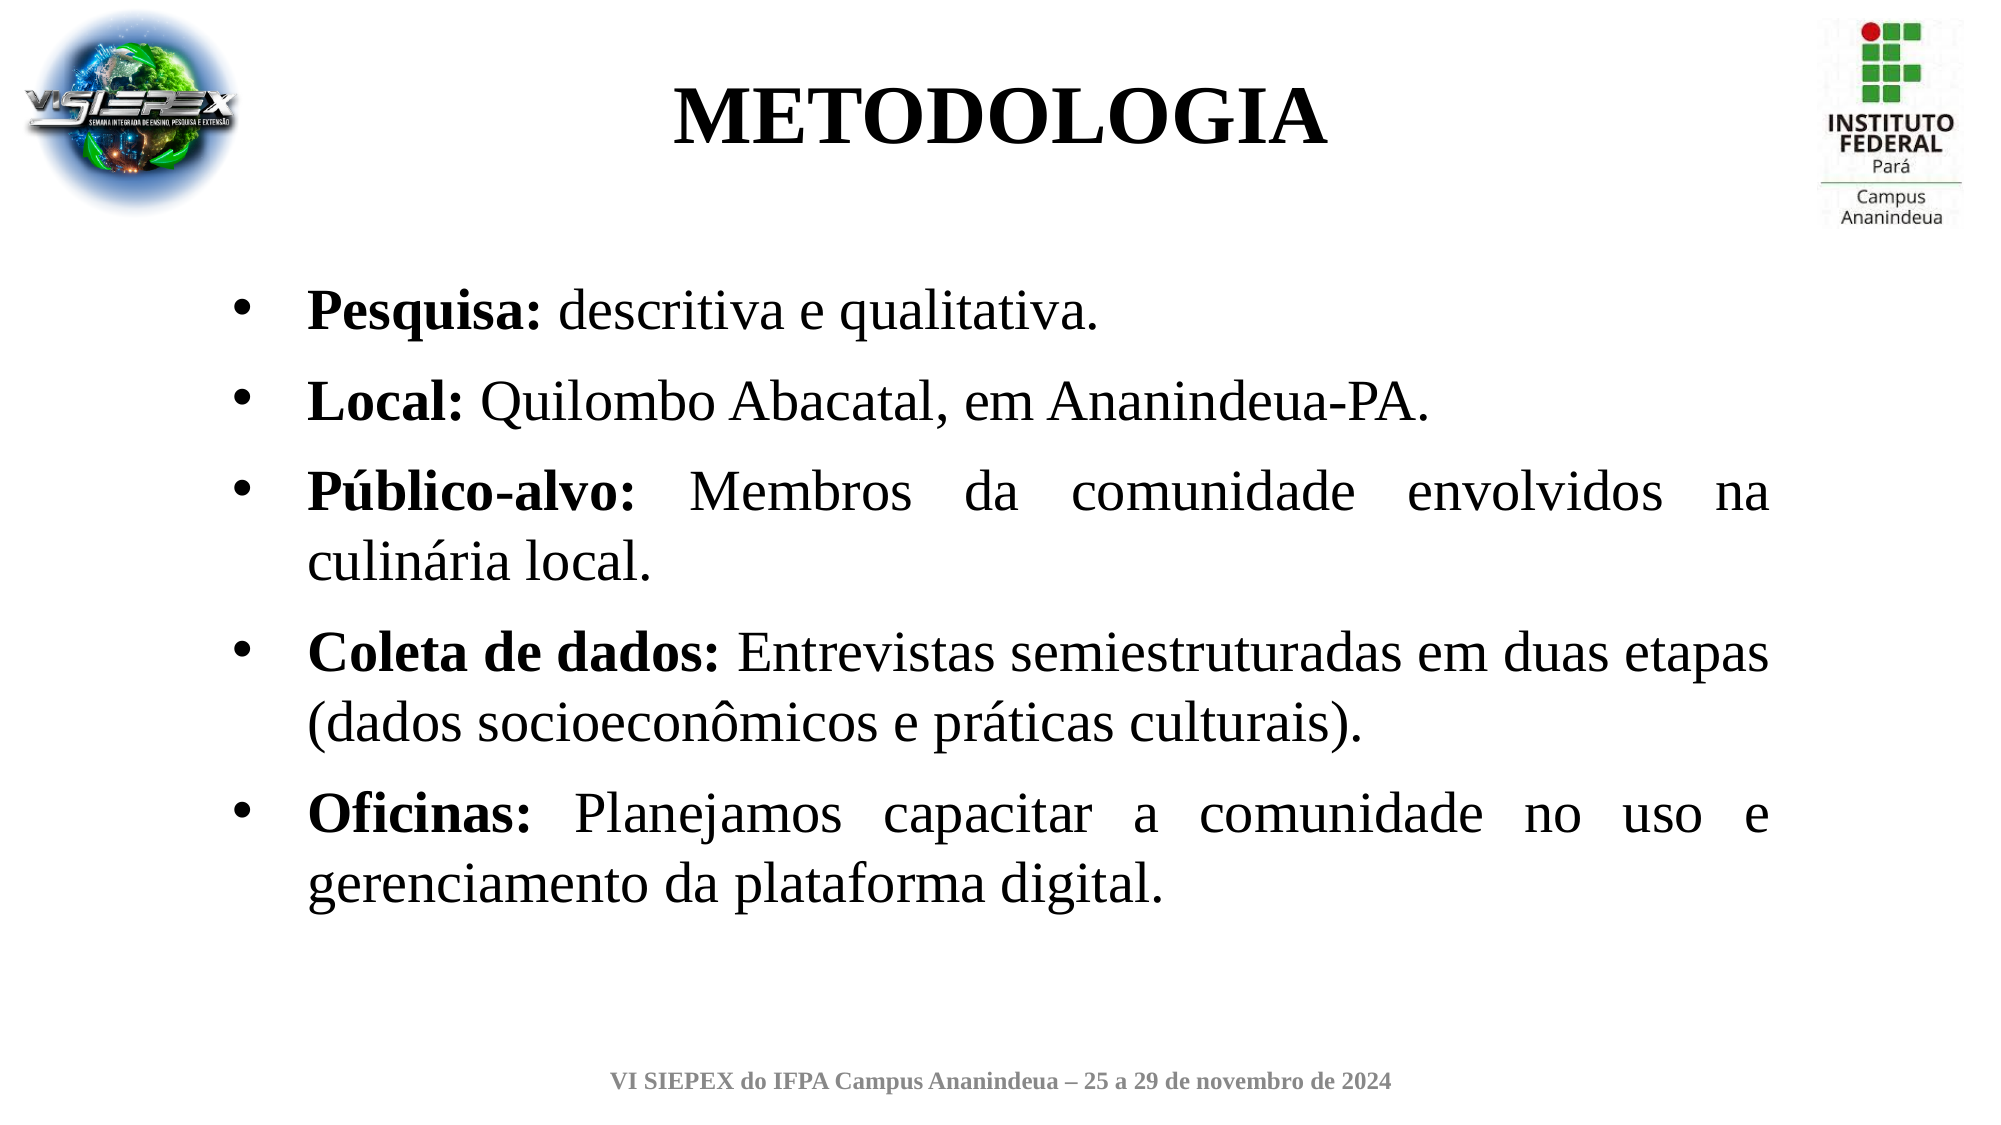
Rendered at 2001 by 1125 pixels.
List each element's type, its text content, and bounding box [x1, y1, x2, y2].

footer VI SIEPEX do IFPA Campus Ananindeua – 25 a 29 de novembro de 2024 [593, 1049, 1410, 1110]
text_box Pesquisa: descritiva e qualitativa. Local: Quilombo Abacatal, em Ananindeua-PA. Público-alvo: Membros da comunidade envolvidos na culinária local. Coleta de dados: Entrevistas semiestruturadas em duas etapas (dados socioeconômicos e práticas culturais). Oficinas: Planejamos capacitar a comunidade no uso e gerenciamento da plataforma digital. [217, 263, 1786, 1011]
picture [0, 0, 287, 218]
text_box METODOLOGIA [558, 64, 1444, 177]
picture [1816, 18, 1965, 229]
